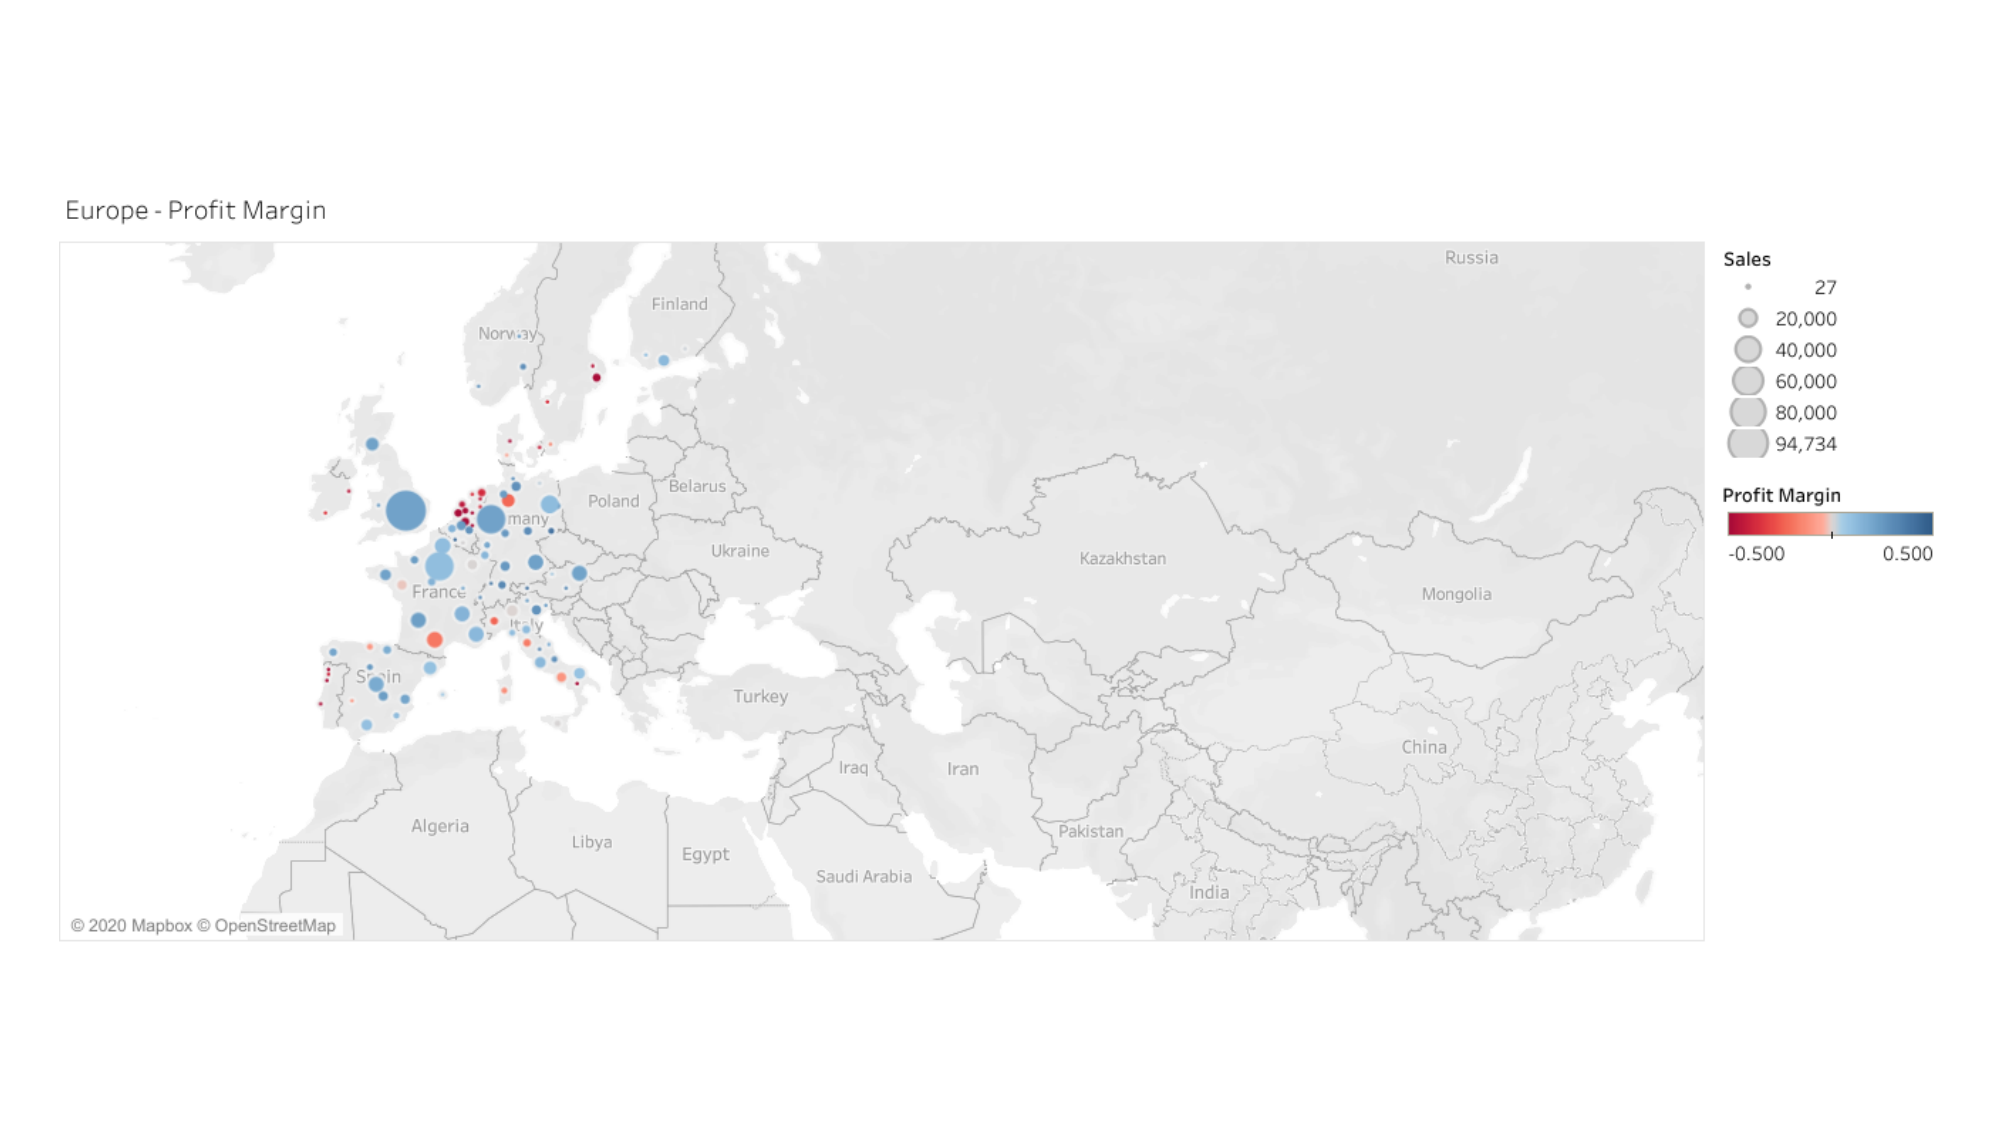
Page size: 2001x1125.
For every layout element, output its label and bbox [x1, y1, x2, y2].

picture [59, 182, 1941, 943]
